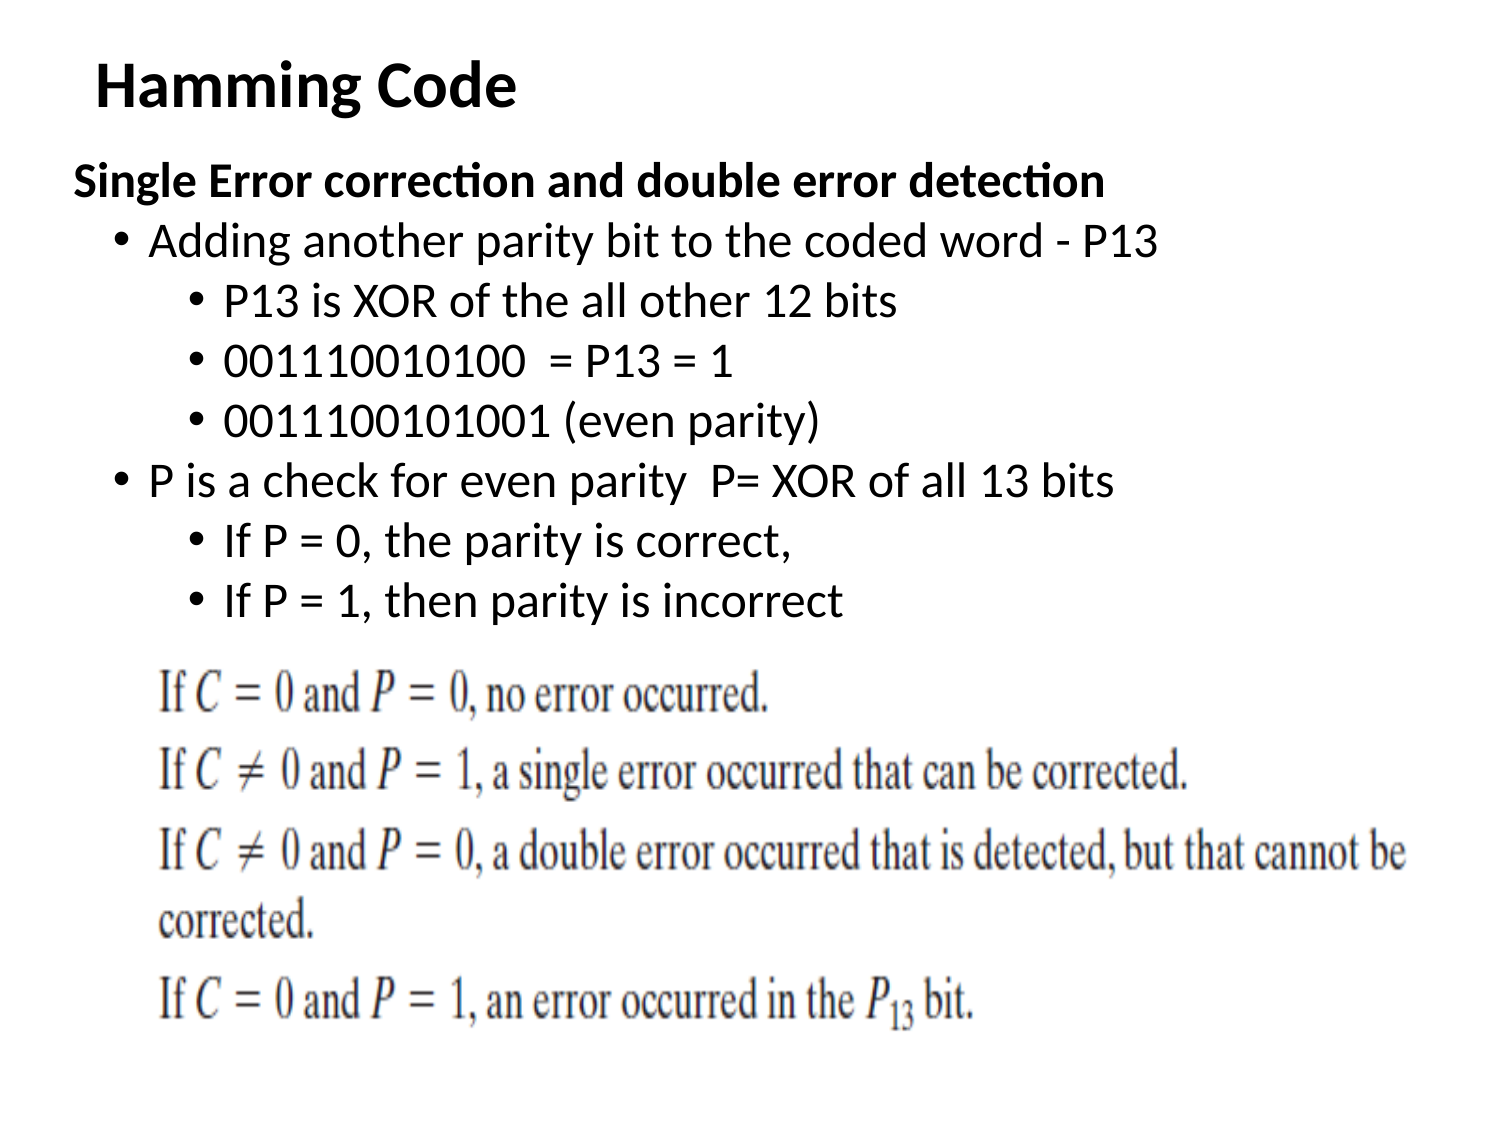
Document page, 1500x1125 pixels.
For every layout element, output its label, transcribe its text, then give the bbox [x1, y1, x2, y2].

title Hamming Code [75, 45, 539, 118]
picture [152, 655, 1412, 1052]
text_box Single Error correction and double error detection Adding another parity bit to the coded word - P13 P13 is XOR of the all other 12 bits 001110010100 = P13 = 1 0011100101001 (even parity) P is a check for even parity P= XOR of all 13 bits If P = 0, the parity is correct, If P = 1, then parity is incorrect [58, 140, 1430, 636]
